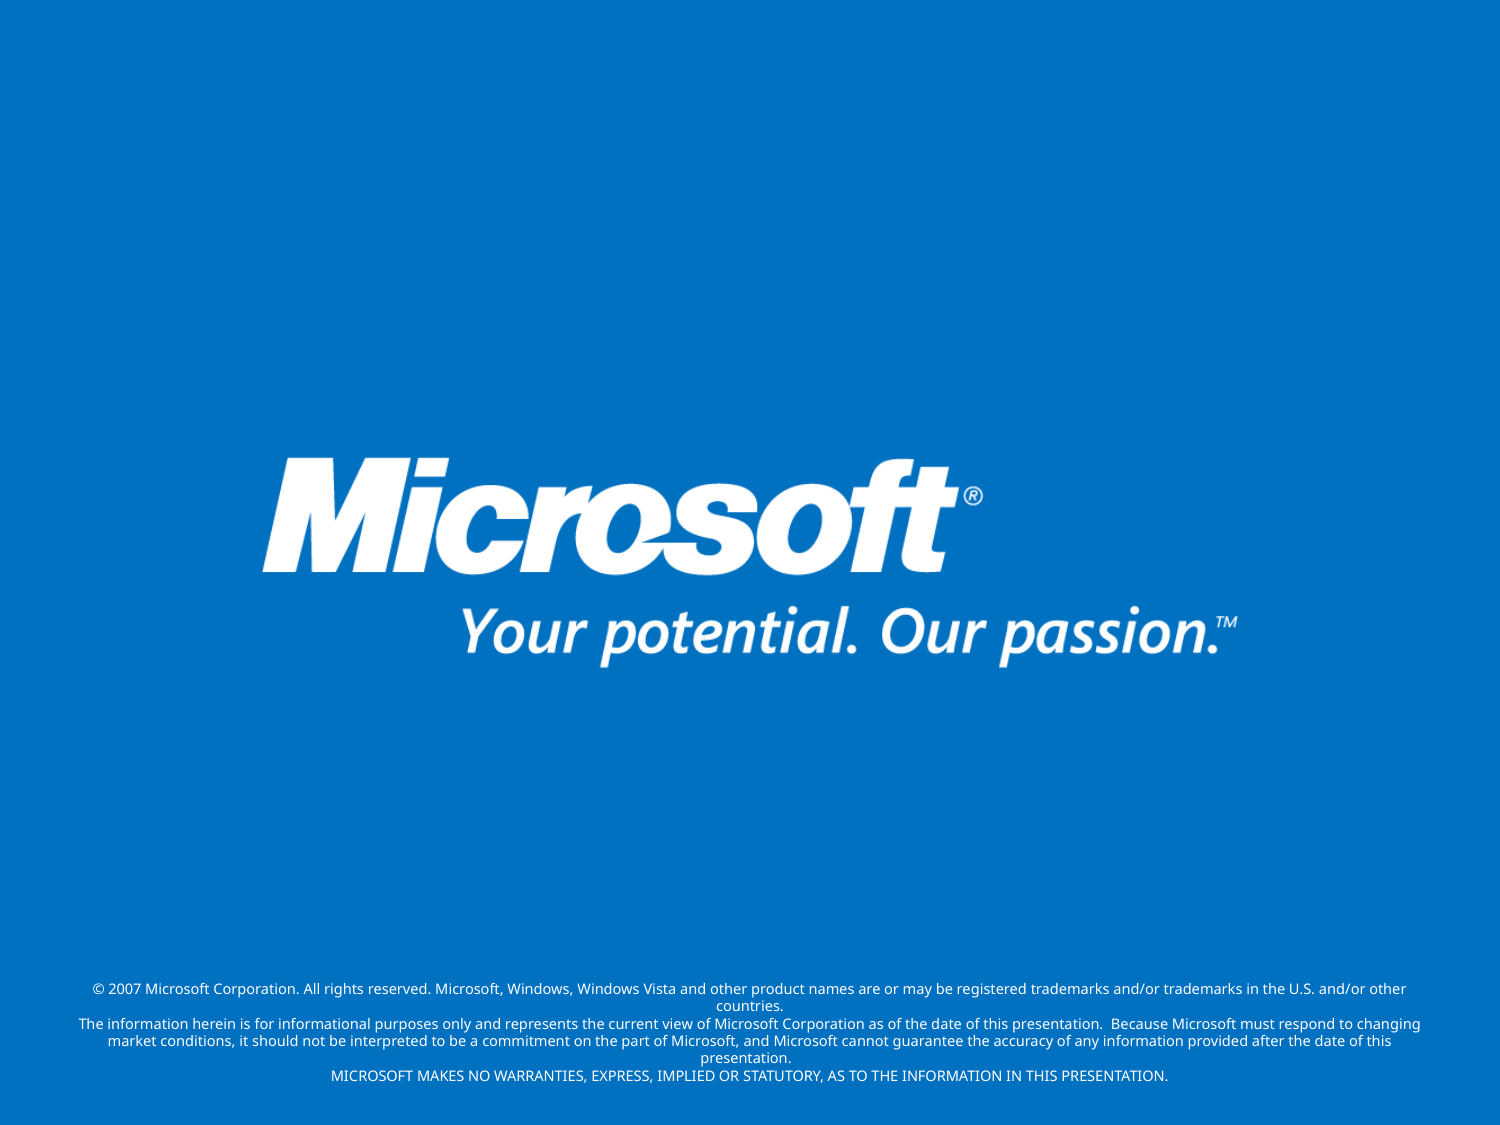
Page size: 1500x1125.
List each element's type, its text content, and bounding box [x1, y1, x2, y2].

picture [262, 456, 1238, 668]
text_box © 2007 Microsoft Corporation. All rights reserved. Microsoft, Windows, Windows Vista and other product names are or may be registered trademarks and/or trademarks in the U.S. and/or other countries. The information herein is for informational purposes only and represents the current view of Microsoft Corporation as of the date of this presentation. Because Microsoft must respond to changing market conditions, it should not be interpreted to be a commitment on the part of Microsoft, and Microsoft cannot guarantee the accuracy of any information provided after the date of this presentation. MICROSOFT MAKES NO WARRANTIES, EXPRESS, IMPLIED OR STATUTORY, AS TO THE INFORMATION IN THIS PRESENTATION. [62, 972, 1438, 1092]
